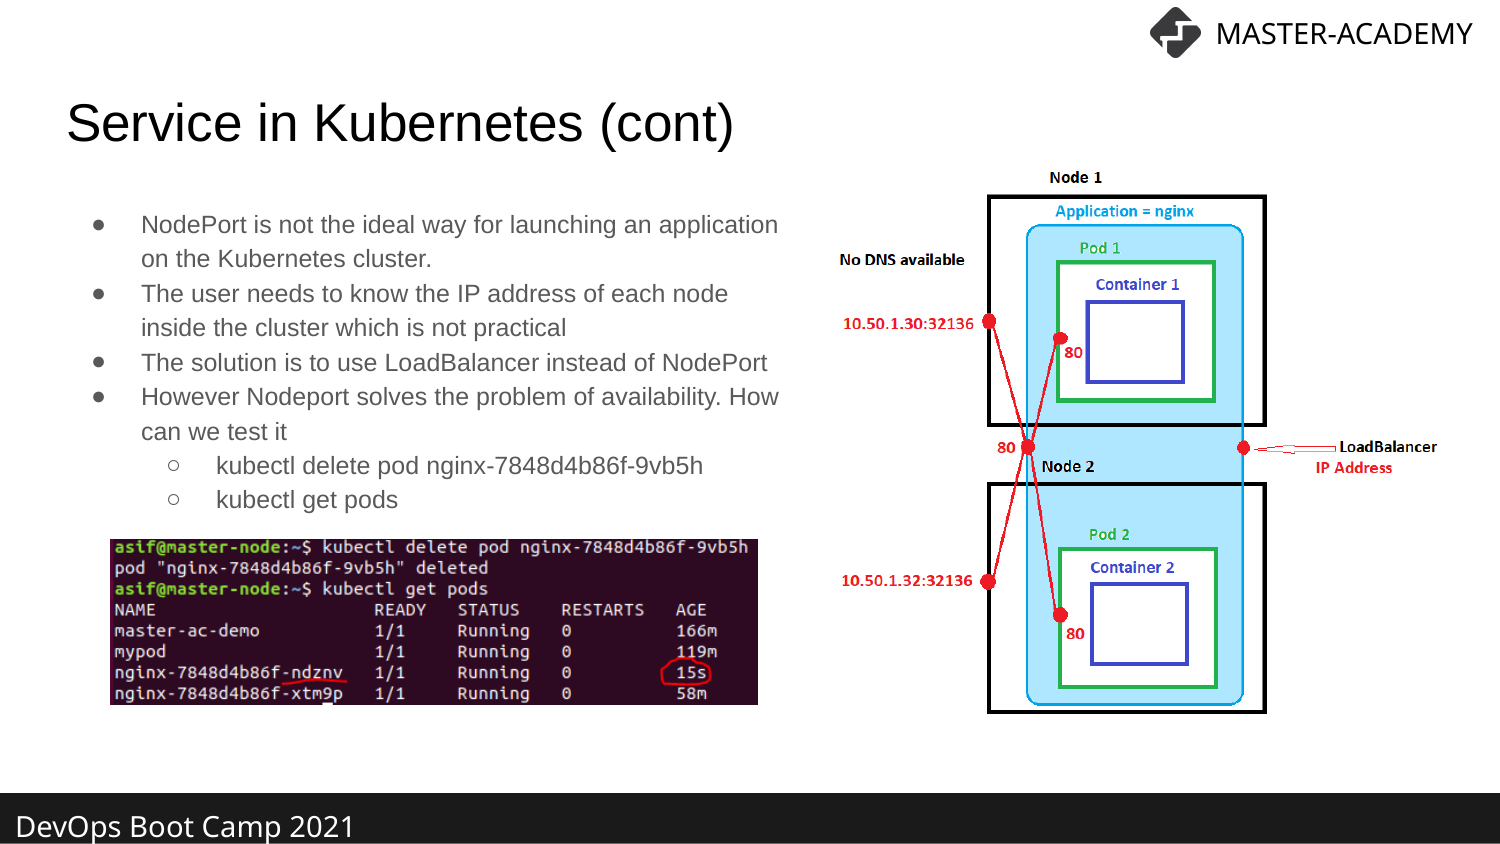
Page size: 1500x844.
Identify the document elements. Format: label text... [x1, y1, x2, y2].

text_box DevOps Boot Camp 2021 [0, 793, 404, 844]
picture [1150, 7, 1201, 59]
picture [828, 152, 1445, 729]
title Service in Kubernetes (cont) [51, 72, 1449, 167]
list NodePort is not the ideal way for launching an application on the Kubernetes cluster. The user needs to know the IP address of each node inside the cluster which is not practical The solution is to use LoadBalancer instead of NodePort However Nodeport solves the problem of availability. How can we test it kubectl delete pod nginx-7848d4b86f-9vb5h kubectl get pods [51, 189, 796, 750]
text_box [404, 793, 1500, 844]
picture [110, 539, 758, 705]
text_box MASTER-ACADEMY [1200, 0, 1500, 65]
